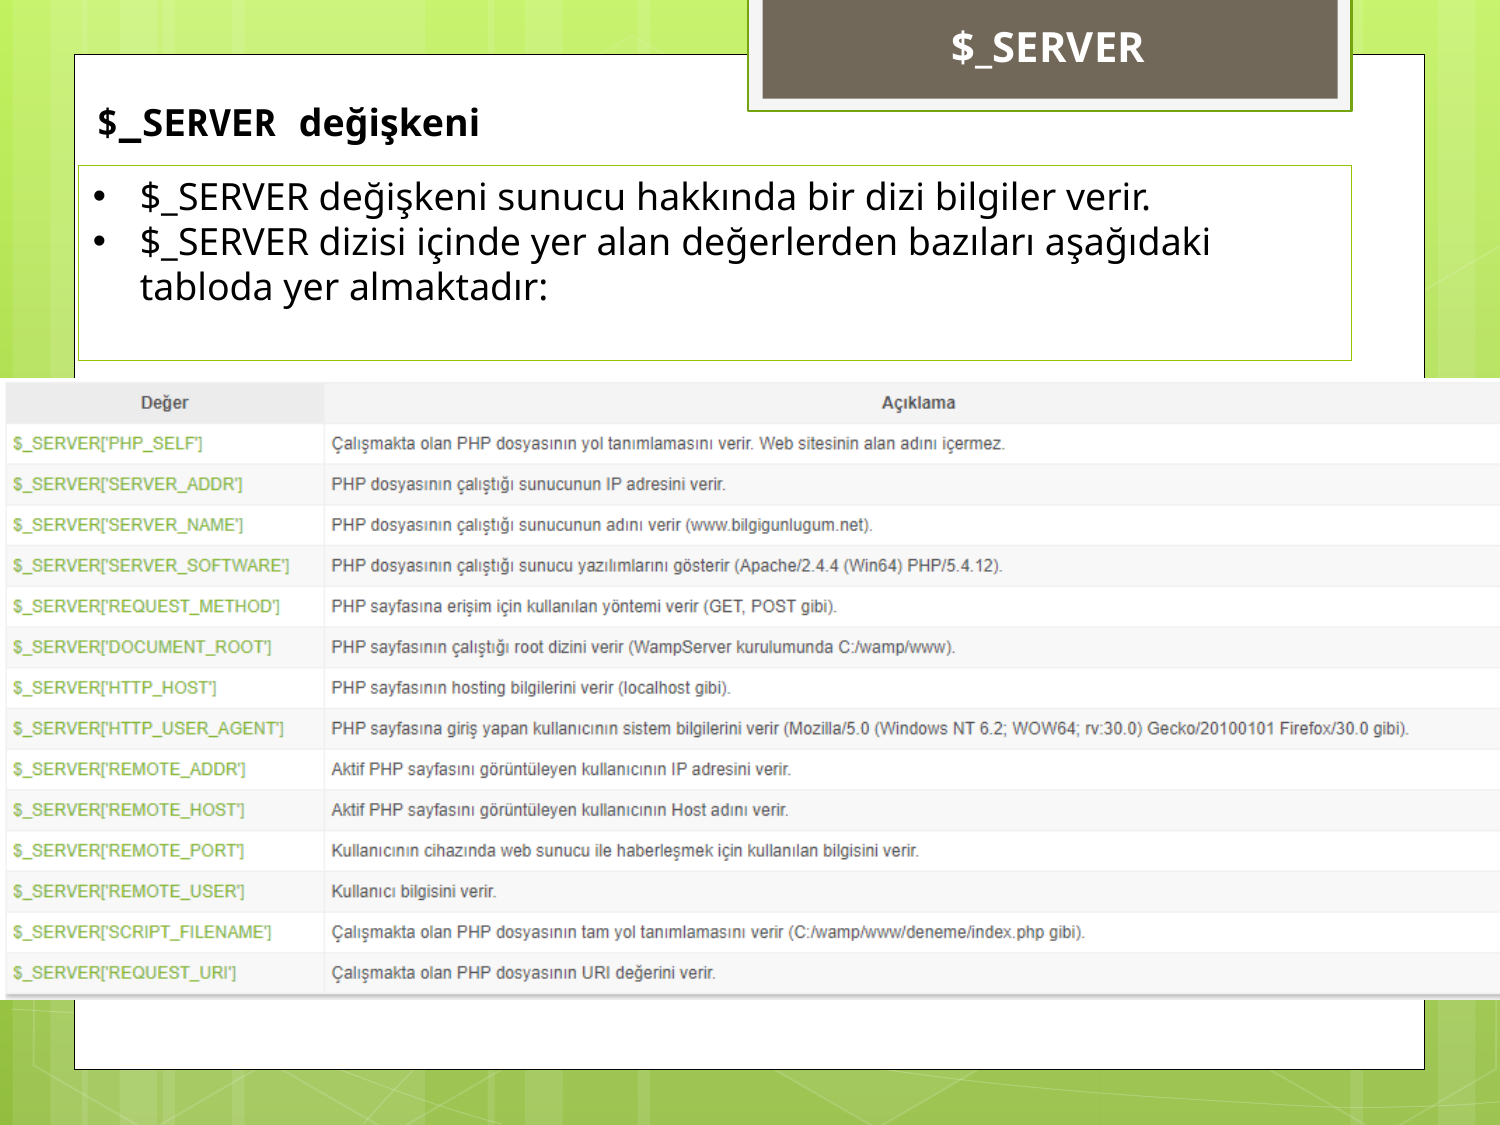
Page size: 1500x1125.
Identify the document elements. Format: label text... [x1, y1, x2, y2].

text_box $_SERVER [936, 12, 1160, 78]
text_box $_SERVER değişkeni [81, 91, 1376, 152]
picture [0, 378, 1500, 1000]
text_box $_SERVER değişkeni sunucu hakkında bir dizi bilgiler verir. $_SERVER dizisi içinde yer alan değerlerden bazıları aşağıdaki tabloda yer almaktadır: [78, 165, 1352, 361]
